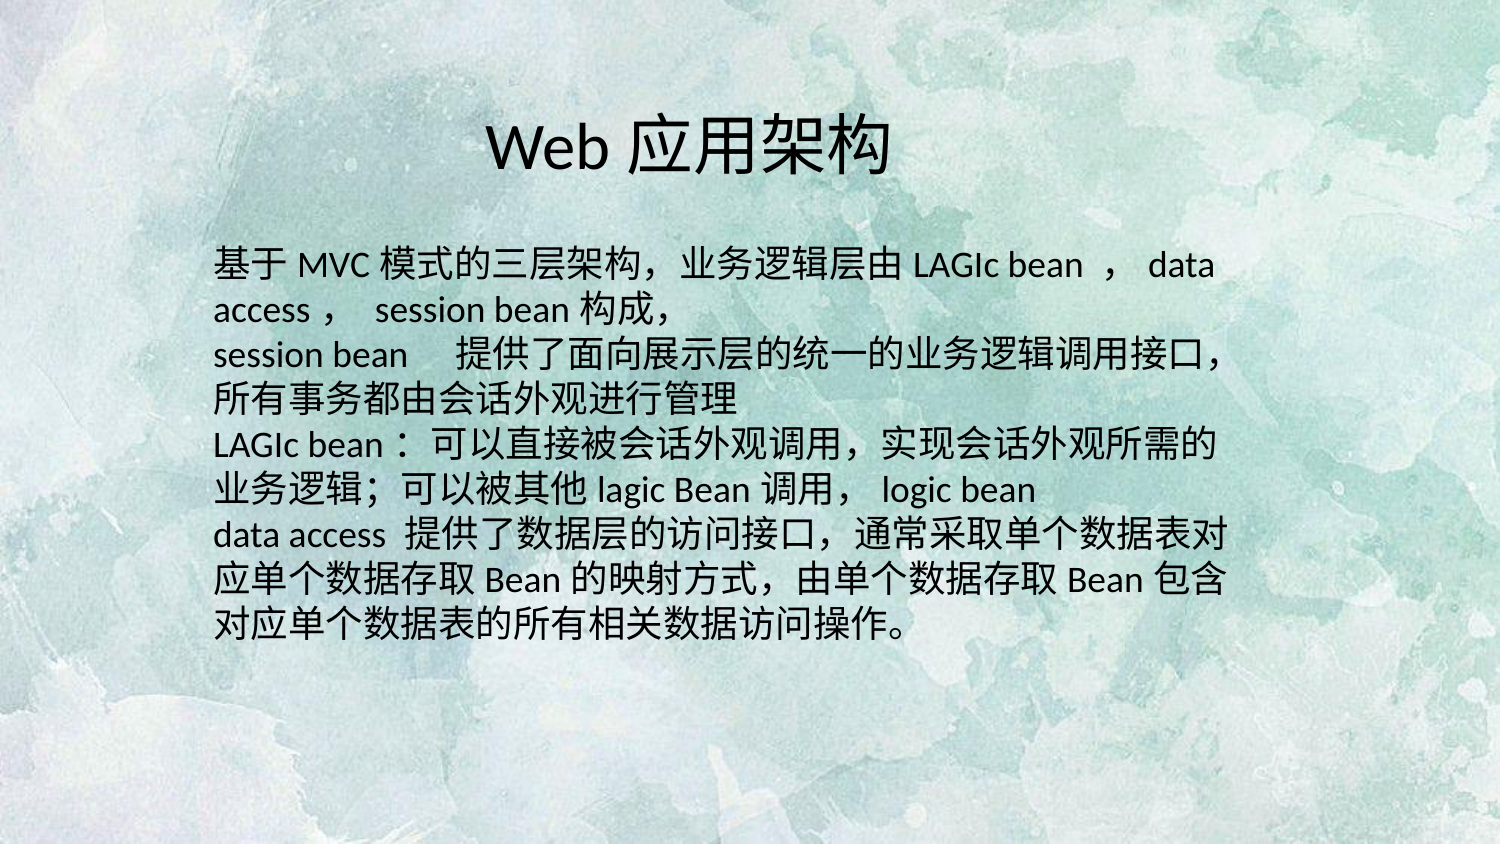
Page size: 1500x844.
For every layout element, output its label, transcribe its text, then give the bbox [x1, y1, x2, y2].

text_box 基于MVC模式的三层架构，业务逻辑层由LAGIc bean ，data access， session bean构成， session bean 提供了面向展示层的统一的业务逻辑调用接口，所有事务都由会话外观进行管理 LAGIc bean：可以直接被会话外观调用，实现会话外观所需的业务逻辑；可以被其他lagic Bean调用，logic bean data access 提供了数据层的访问接口，通常采取单个数据表对应单个数据存取Bean的映射方式，由单个数据存取Bean包含对应单个数据表的所有相关数据访问操作。 [198, 232, 1261, 653]
text_box Web应用架构 [470, 95, 1408, 191]
picture [0, 0, 1500, 844]
